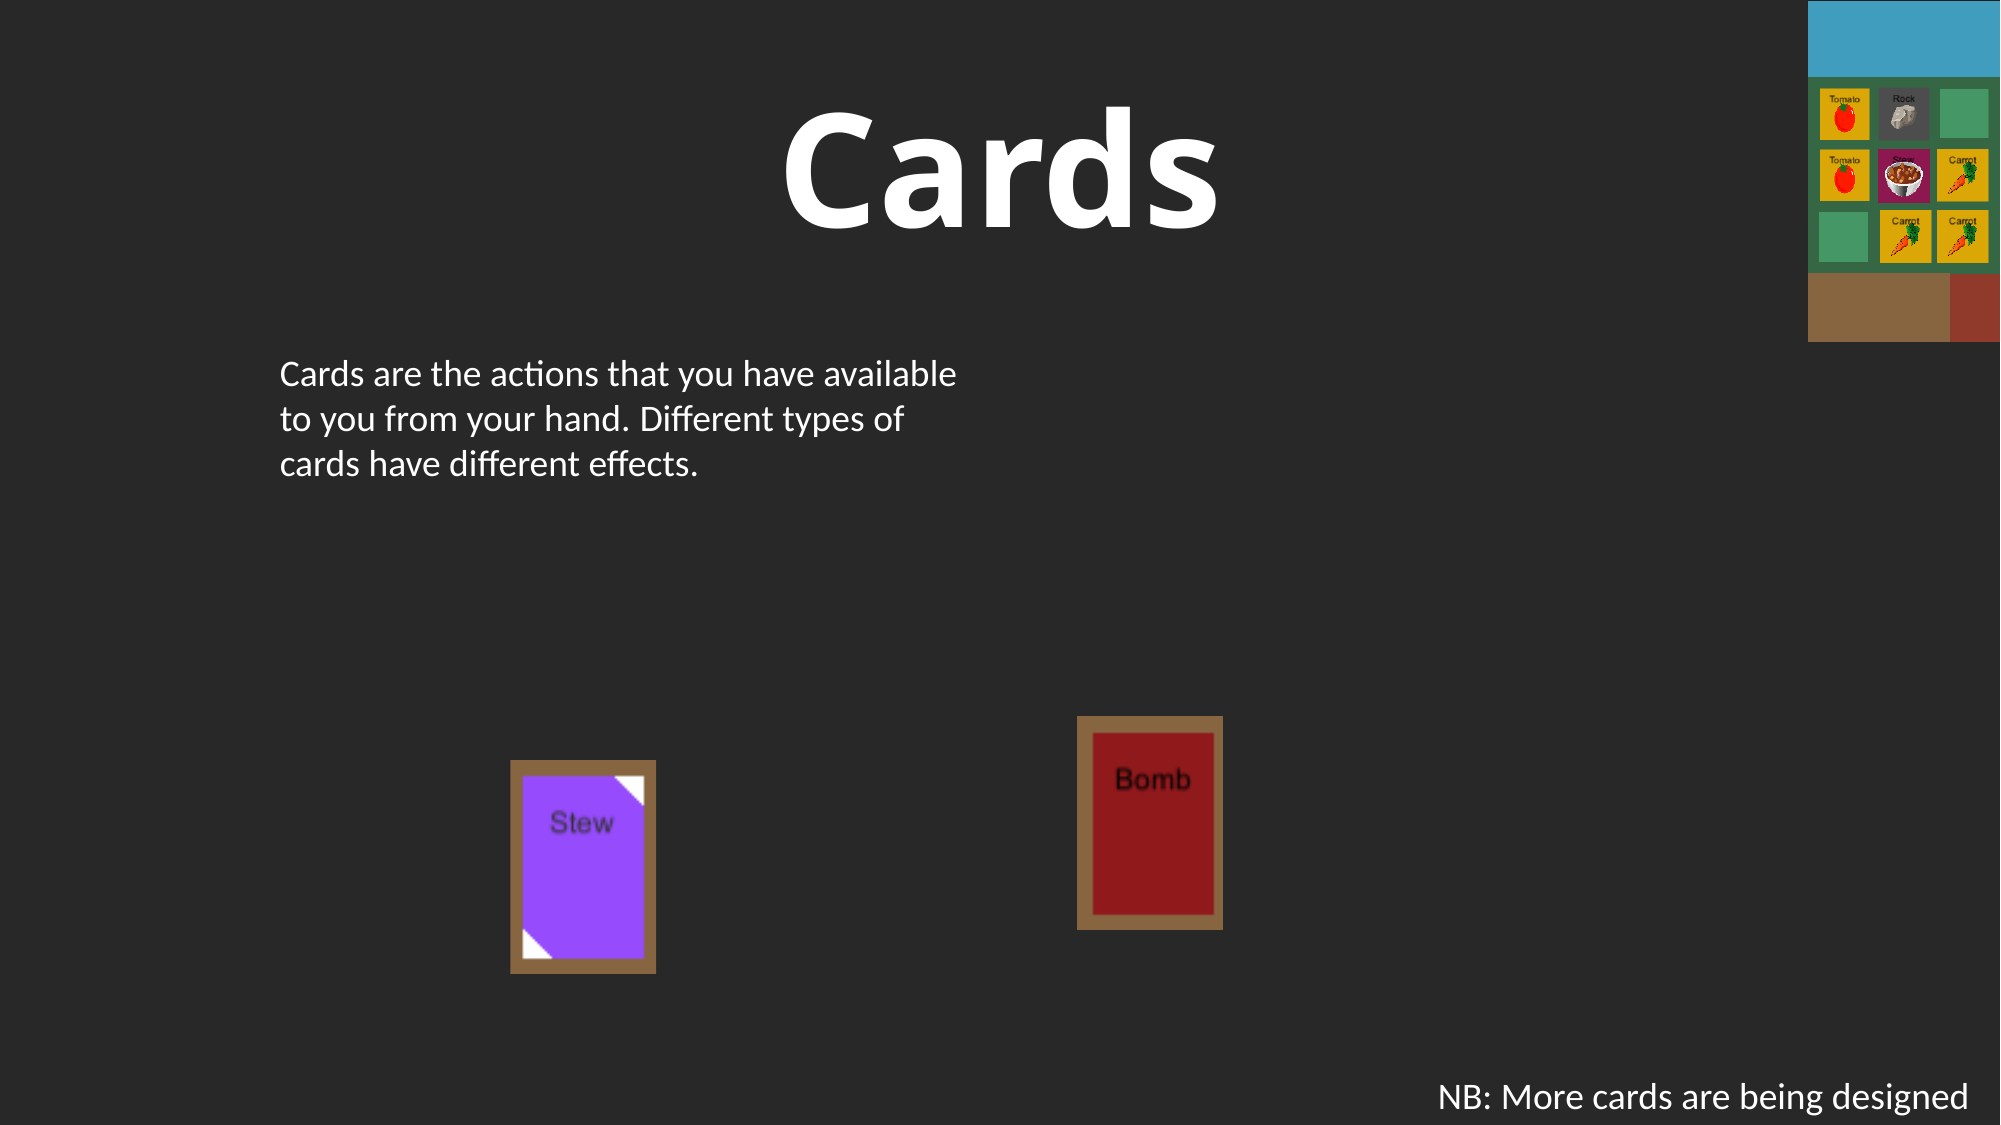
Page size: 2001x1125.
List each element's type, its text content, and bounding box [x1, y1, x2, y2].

text_box NB: More cards are being designed [1423, 1064, 2000, 1125]
picture [1077, 716, 1223, 930]
title Cards [0, 81, 1807, 269]
picture [1807, 0, 2000, 342]
picture [510, 759, 657, 974]
text_box Cards are the actions that you have available to you from your hand. Different types of cards have different effects. [264, 341, 985, 491]
